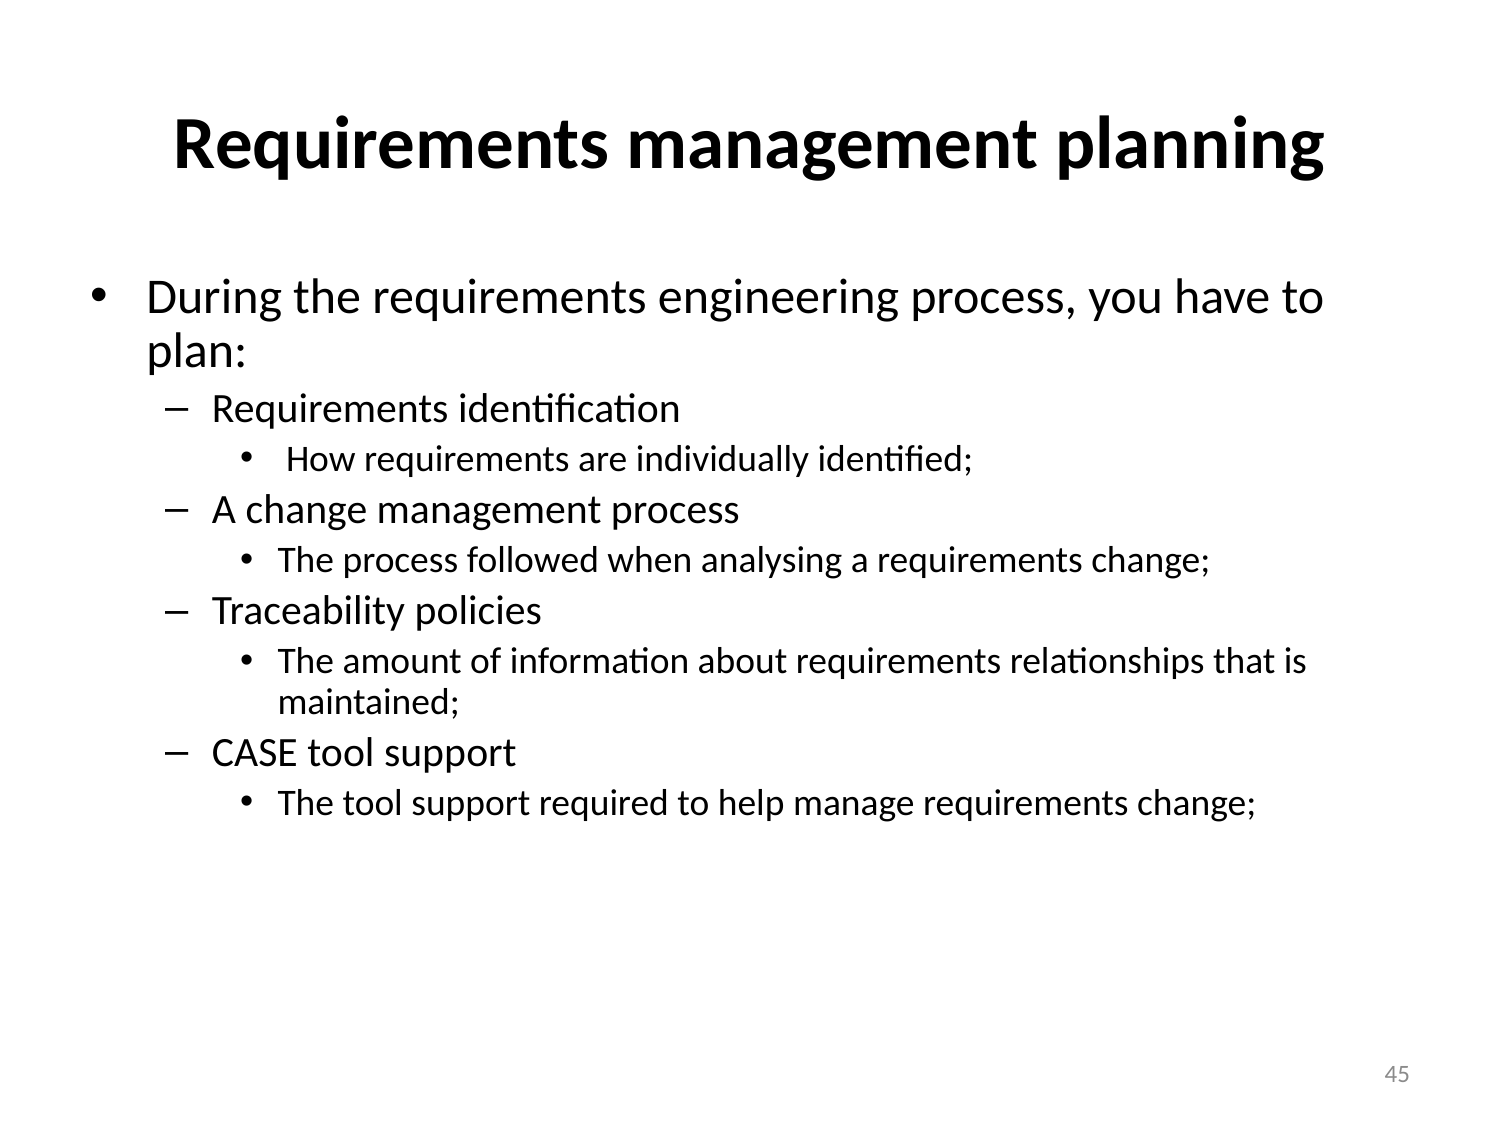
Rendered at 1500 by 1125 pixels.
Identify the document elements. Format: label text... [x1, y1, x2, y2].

title Requirements management planning [75, 45, 1425, 233]
list During the requirements engineering process, you have to plan: Requirements identification How requirements are individually identified; A change management process The process followed when analysing a requirements change; Traceability policies The amount of information about requirements relationships that is maintained; CASE tool support The tool support required to help manage requirements change; [75, 262, 1425, 1005]
slide_number 45 [1074, 1042, 1425, 1103]
